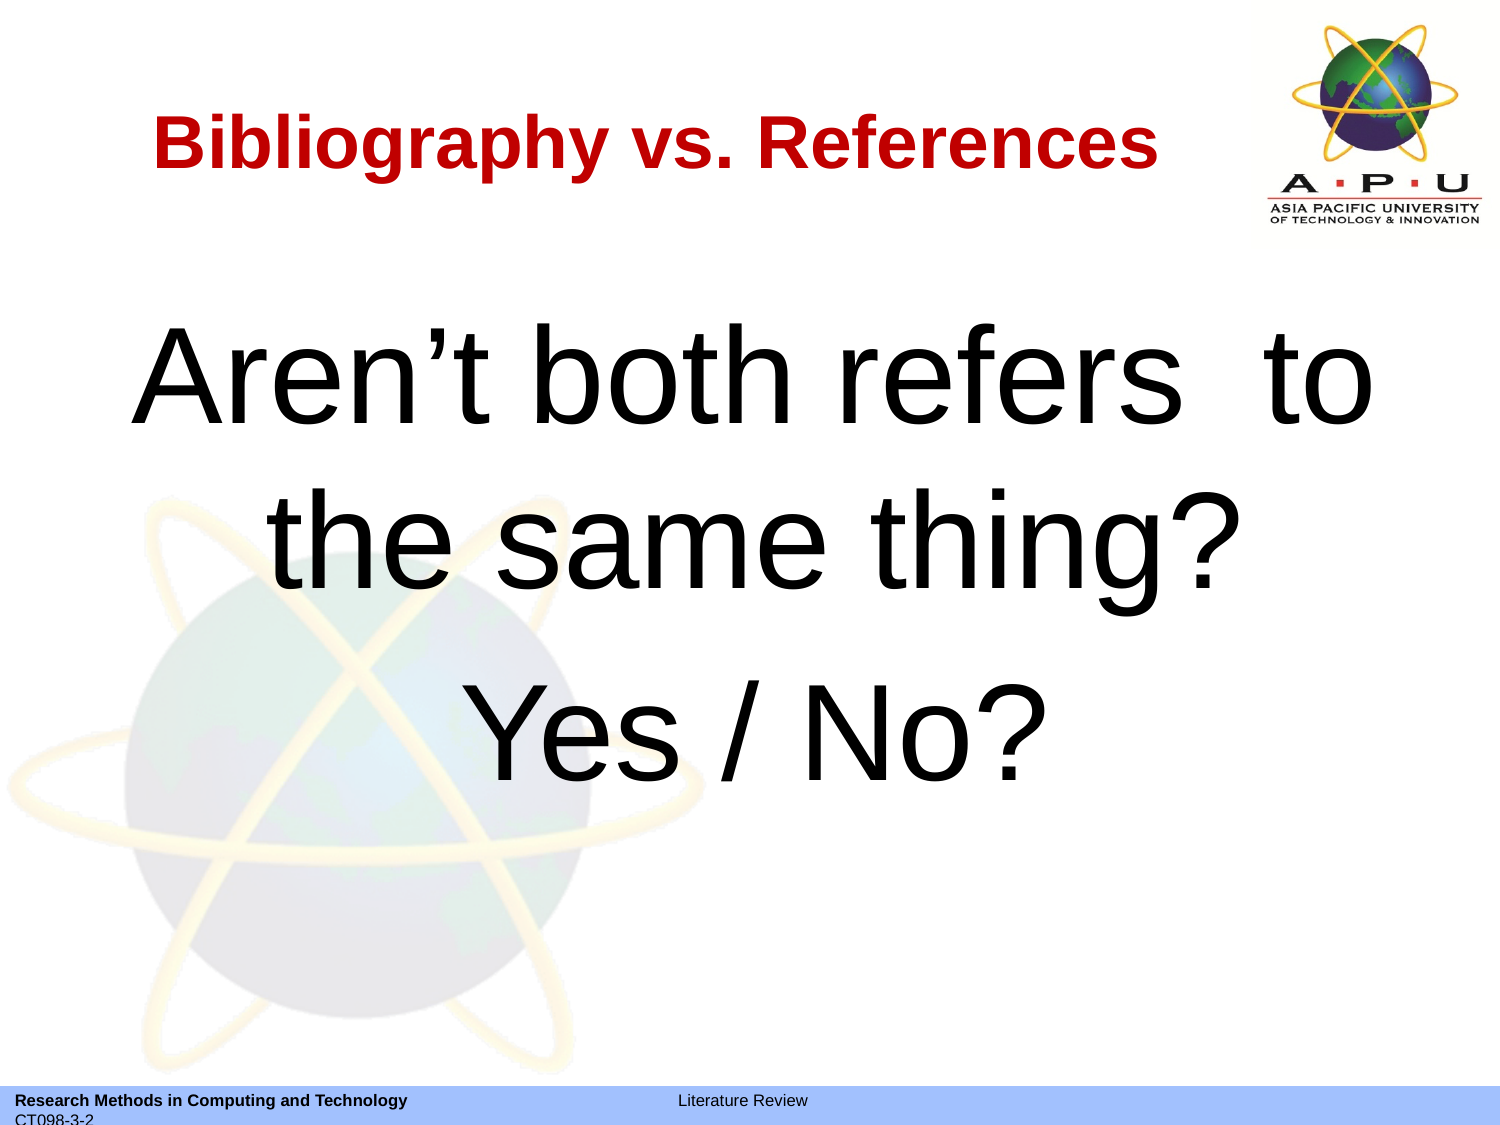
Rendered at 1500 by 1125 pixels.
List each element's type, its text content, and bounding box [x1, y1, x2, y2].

list Aren’t both refers to the same thing? Yes / No? [79, 278, 1430, 1021]
title Bibliography vs. References [79, 45, 1235, 233]
picture [1251, 0, 1500, 249]
